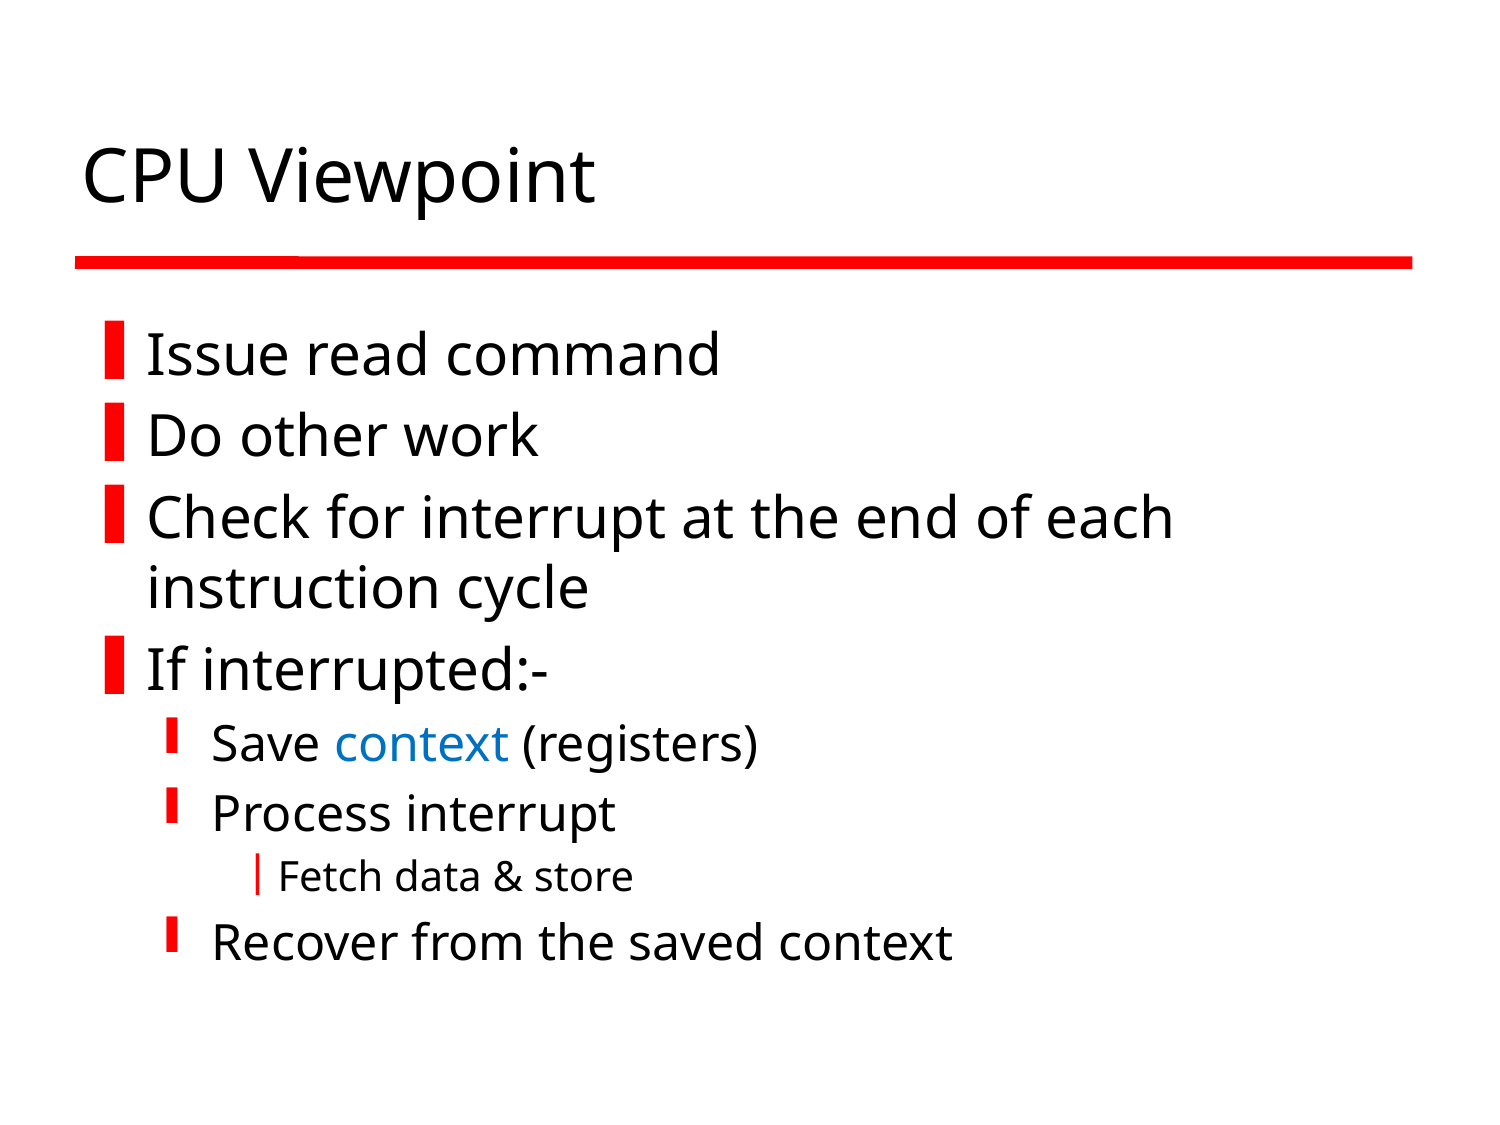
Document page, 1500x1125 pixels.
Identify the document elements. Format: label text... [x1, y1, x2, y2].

title CPU Viewpoint [66, 37, 1413, 226]
list Issue read command Do other work Check for interrupt at the end of each instruction cycle If interrupted:- Save context (registers) Process interrupt Fetch data & store Recover from the saved context [74, 309, 1417, 994]
